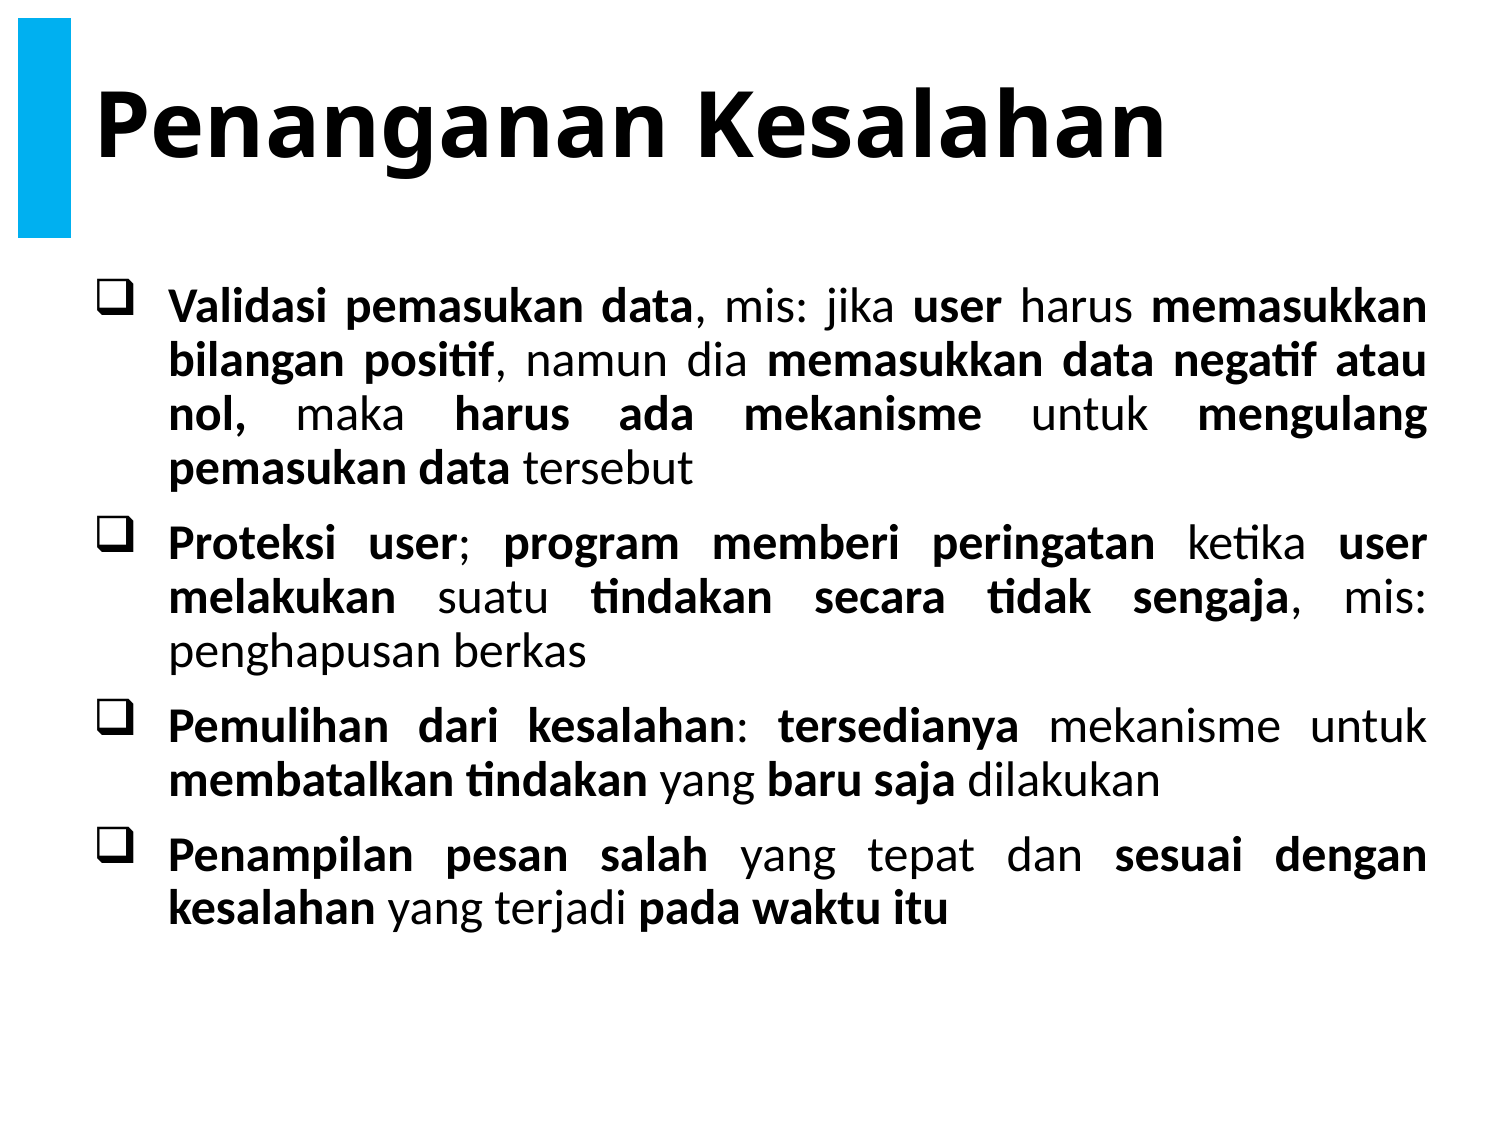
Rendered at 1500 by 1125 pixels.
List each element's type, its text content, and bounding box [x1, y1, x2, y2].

list Validasi pemasukan data, mis: jika user harus memasukkan bilangan positif, namun dia memasukkan data negatif atau nol, maka harus ada mekanisme untuk mengulang pemasukan data tersebut Proteksi user; program memberi peringatan ketika user melakukan suatu tindakan secara tidak sengaja, mis: penghapusan berkas Pemulihan dari kesalahan: tersedianya mekanisme untuk membatalkan tindakan yang baru saja dilakukan Penampilan pesan salah yang tepat dan sesuai dengan kesalahan yang terjadi pada waktu itu [78, 272, 1443, 1070]
title Penanganan Kesalahan [78, 19, 1443, 237]
